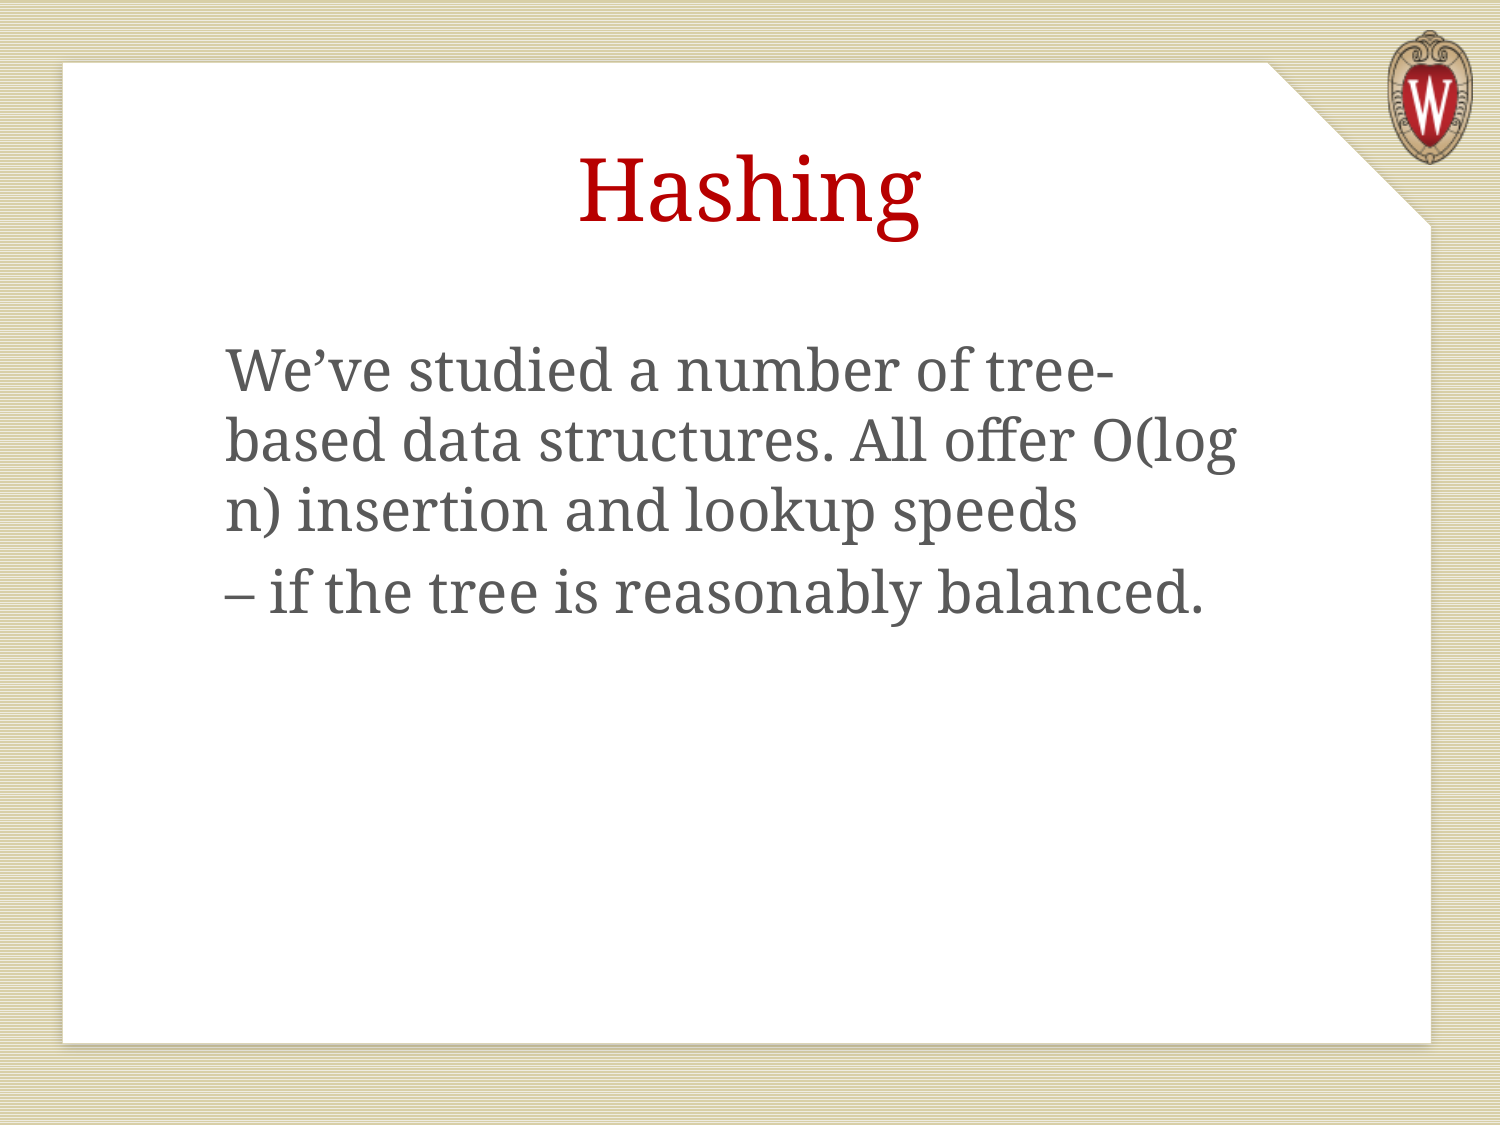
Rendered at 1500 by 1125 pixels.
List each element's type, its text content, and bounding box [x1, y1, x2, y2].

subtitle We’ve studied a number of tree-based data structures. All offer O(log n) insertion and lookup speeds – if the tree is reasonably balanced. [225, 333, 1275, 887]
title Hashing [112, 134, 1388, 315]
